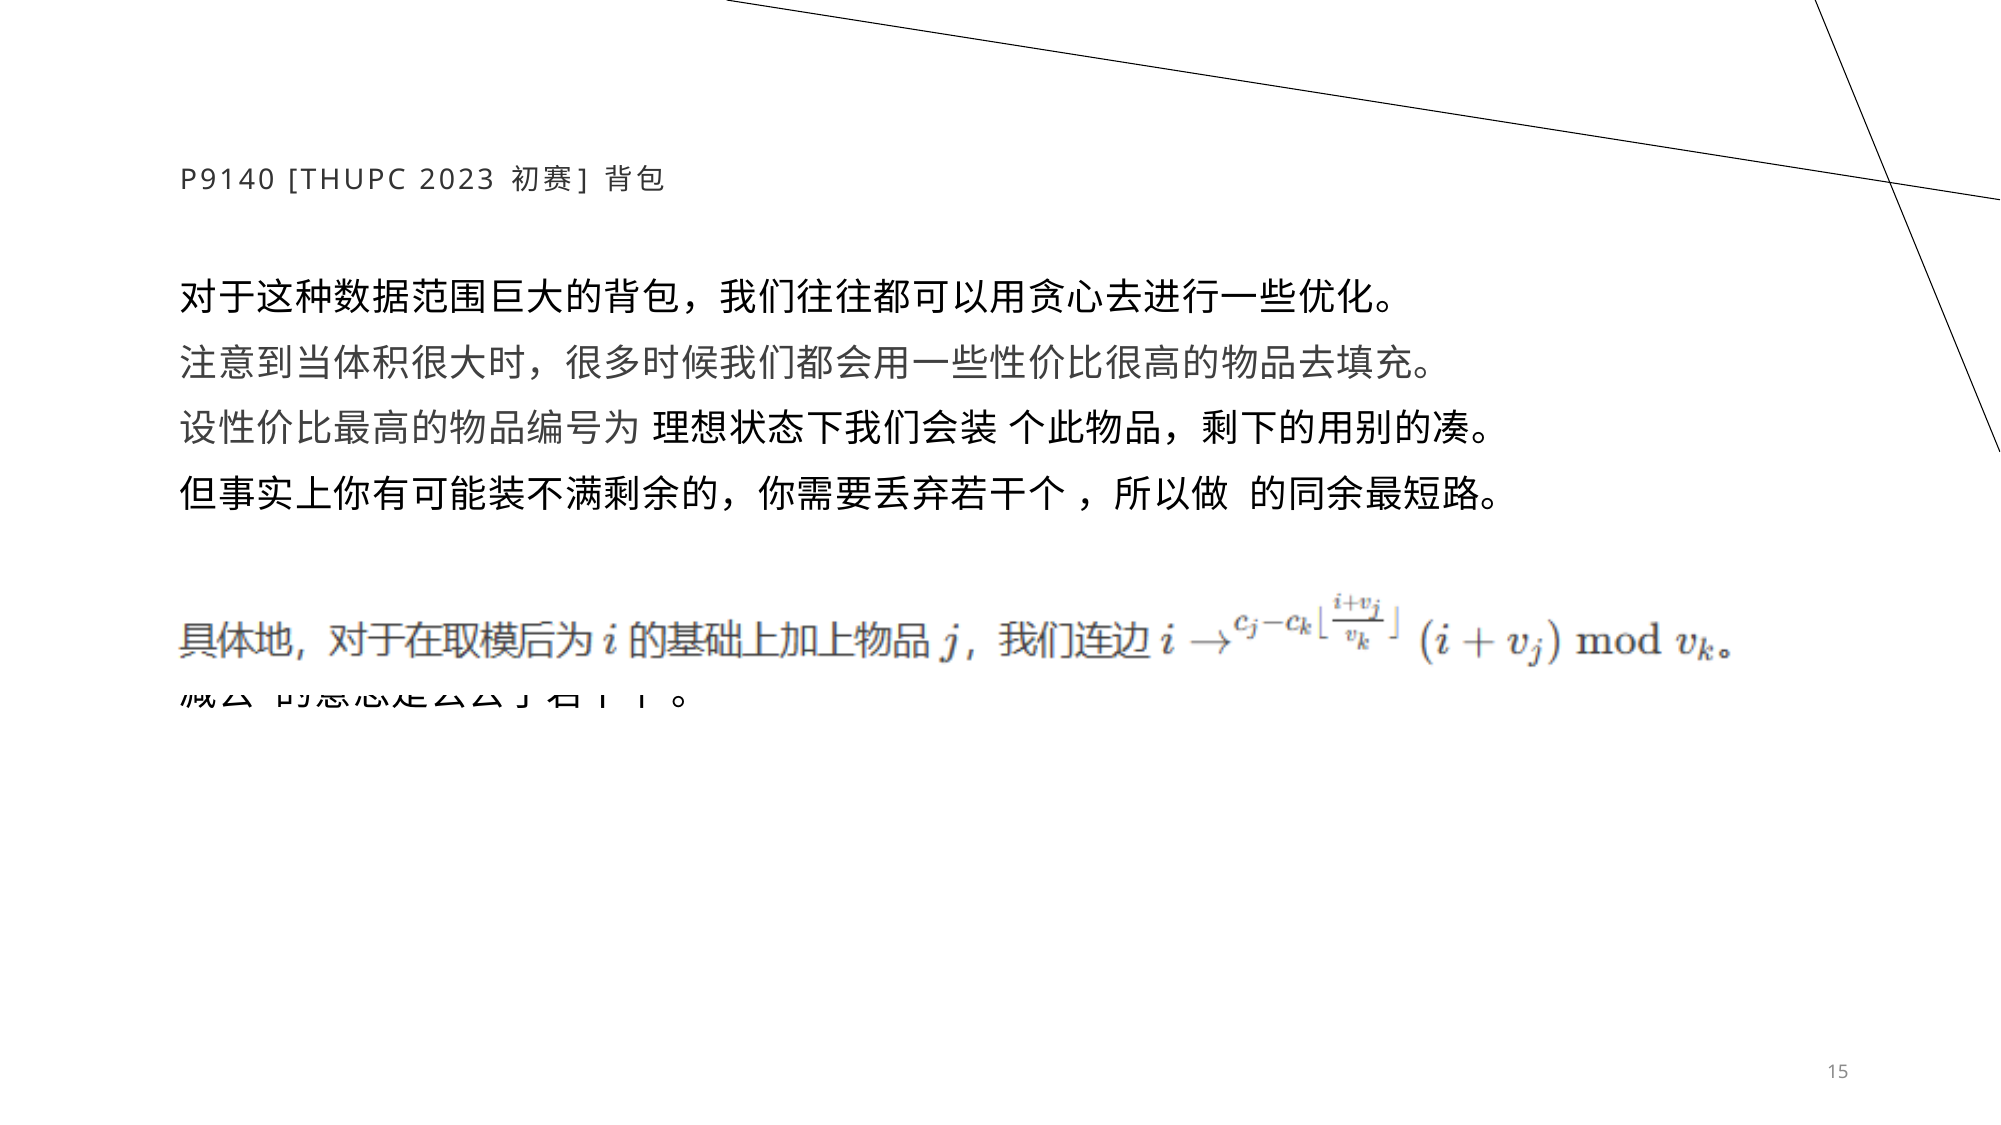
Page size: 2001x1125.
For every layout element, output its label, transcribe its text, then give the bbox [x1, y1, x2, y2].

slide_number 15 [1701, 1042, 1864, 1103]
picture [164, 562, 1754, 695]
title P9140 [THUPC 2023 初赛] 背包 [164, 94, 1798, 203]
